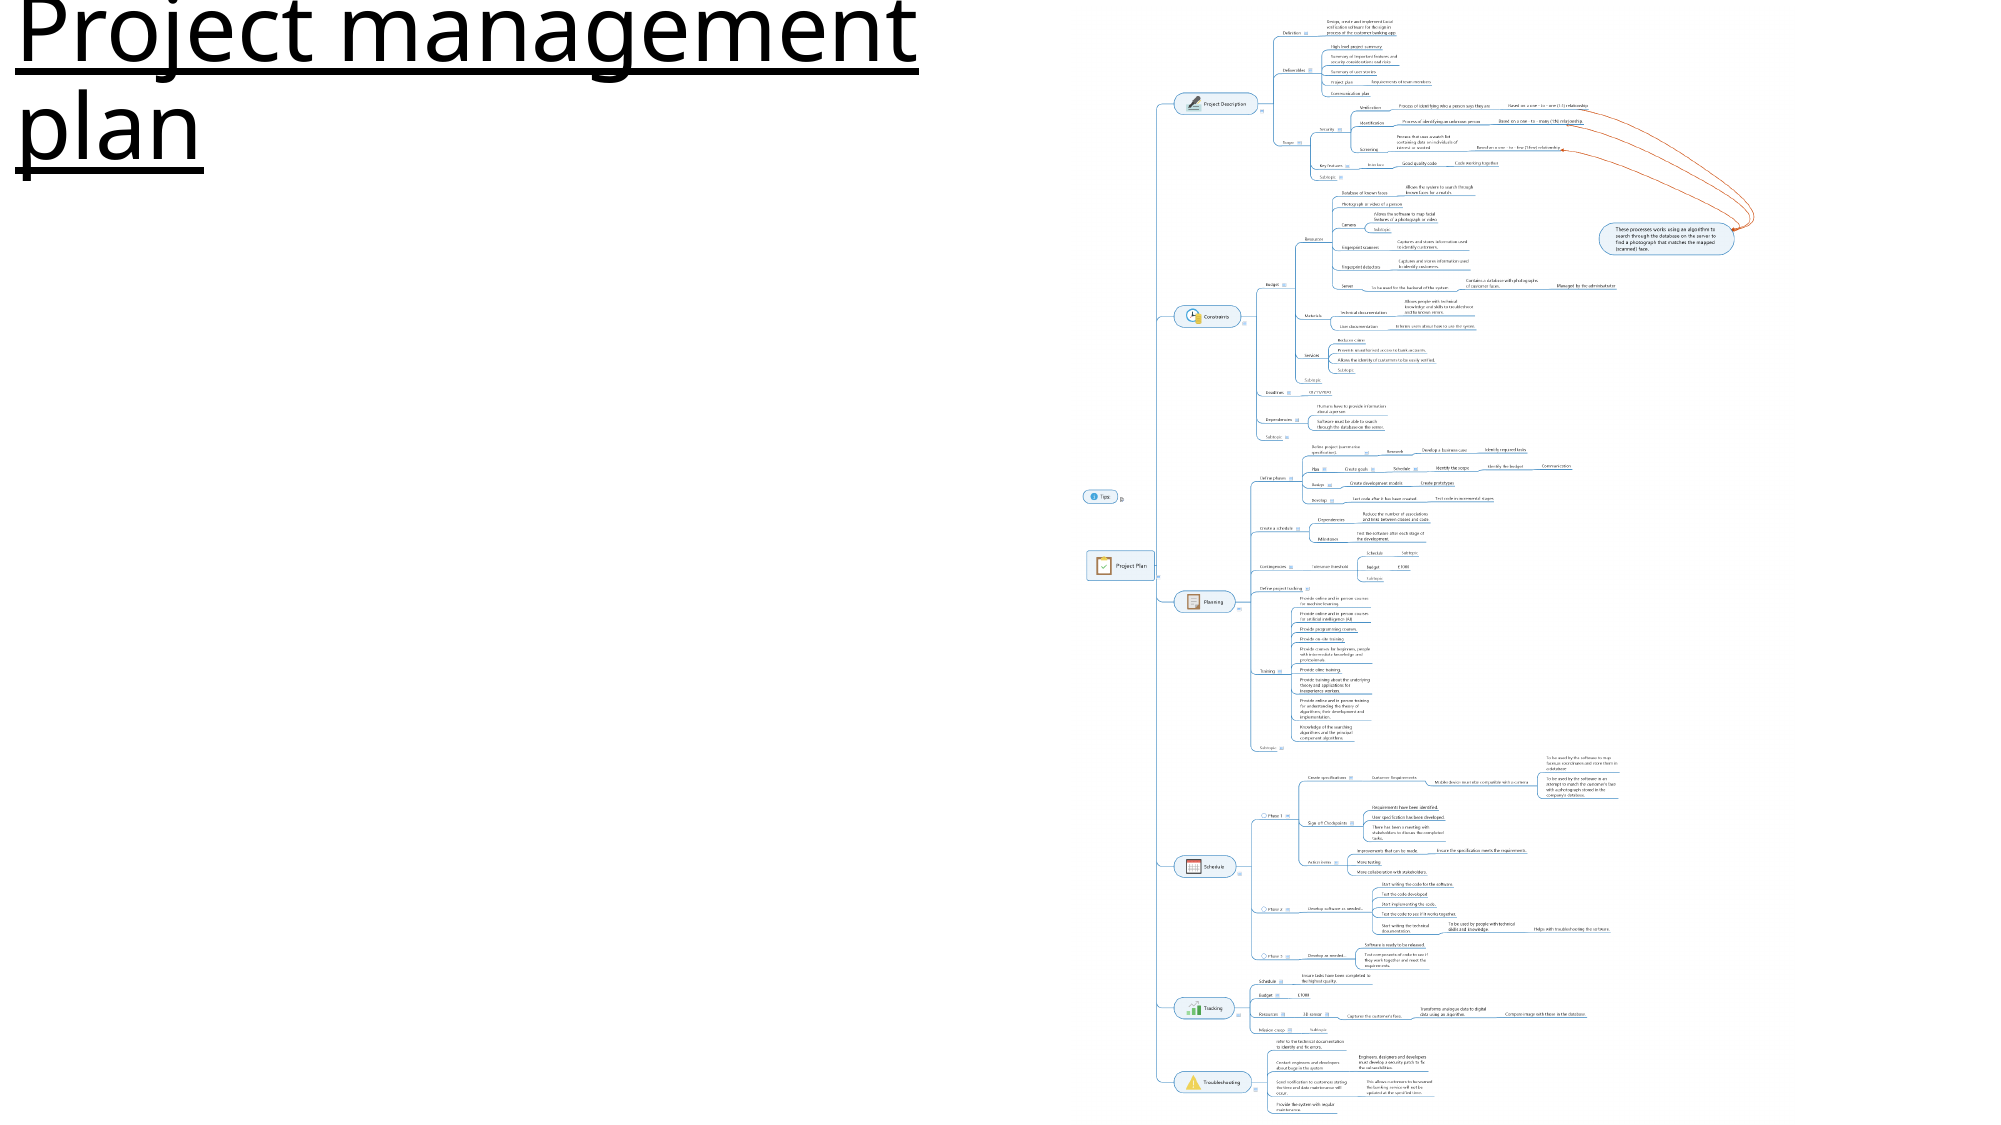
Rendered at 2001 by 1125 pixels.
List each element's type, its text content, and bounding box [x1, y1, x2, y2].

picture [1071, 6, 1795, 1125]
title Project management plan [0, 6, 1000, 155]
